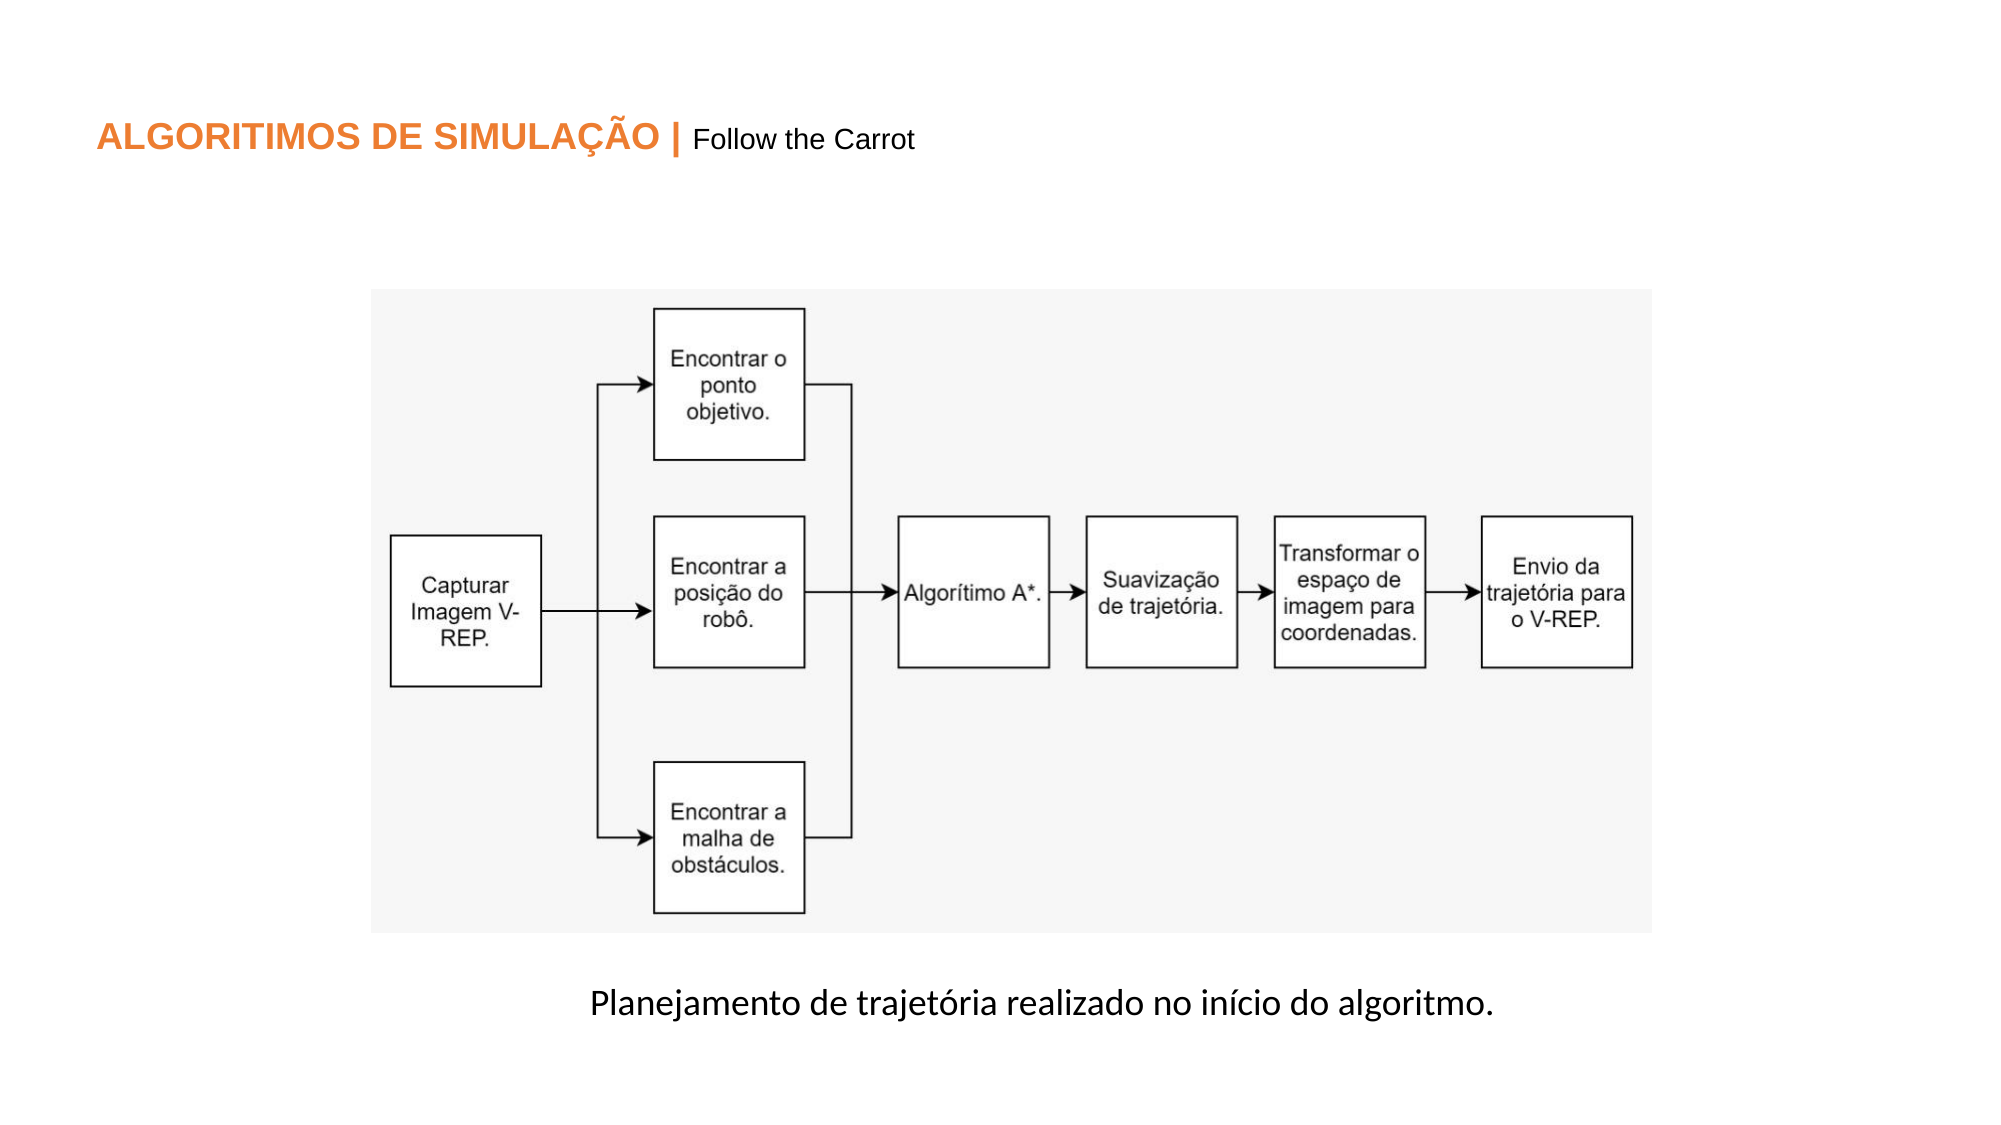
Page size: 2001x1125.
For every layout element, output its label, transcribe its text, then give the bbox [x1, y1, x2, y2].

picture [371, 288, 1652, 934]
text_box ALGORITIMOS DE SIMULAÇÃO | Follow the Carrot [81, 104, 1127, 165]
text_box Planejamento de trajetória realizado no início do algoritmo. [575, 970, 1575, 1031]
